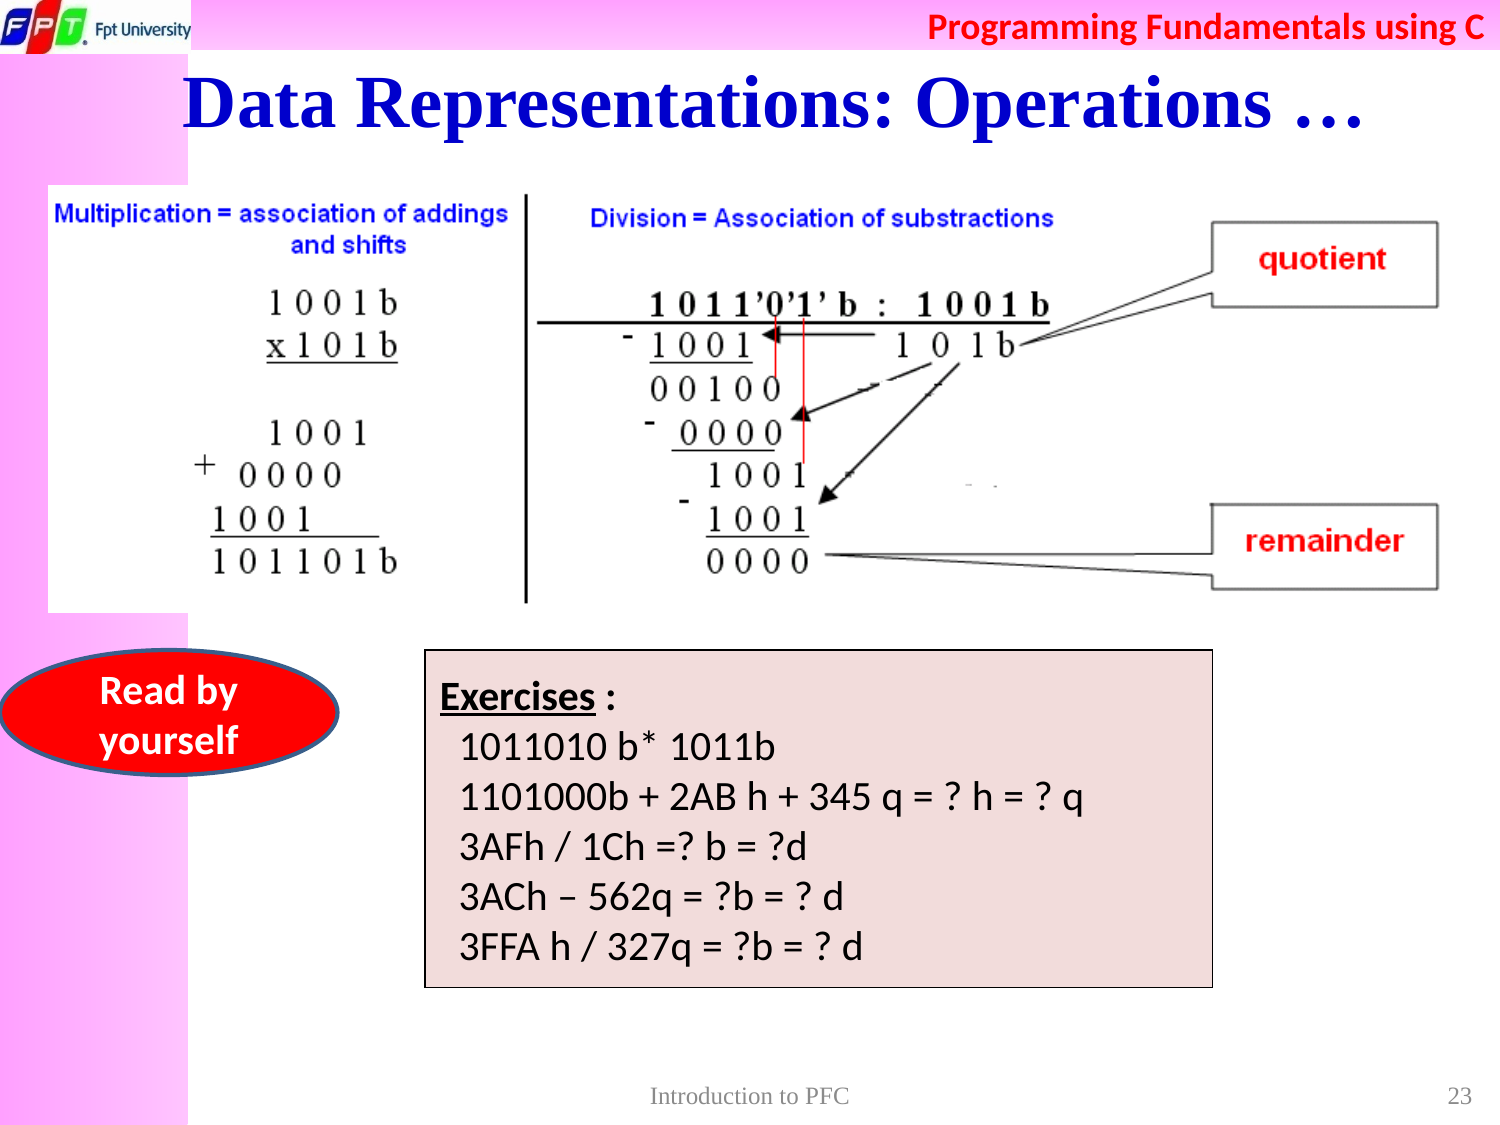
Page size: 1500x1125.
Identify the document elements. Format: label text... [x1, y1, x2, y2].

picture [48, 185, 1452, 613]
footer Introduction to PFC [512, 1074, 988, 1116]
text_box Read by yourself [0, 647, 340, 778]
slide_number 23 [1137, 1074, 1488, 1116]
picture [0, 0, 191, 54]
text_box Exercises : 1011010 b* 1011b 1101000b + 2AB h + 345 q = ? h = ? q 3AFh / 1Ch =? b = ?d 3ACh – 562q = ?b = ? d 3FFA h / 327q = ?b = ? d [425, 650, 1213, 988]
title Data Representations: Operations … [125, 45, 1425, 150]
